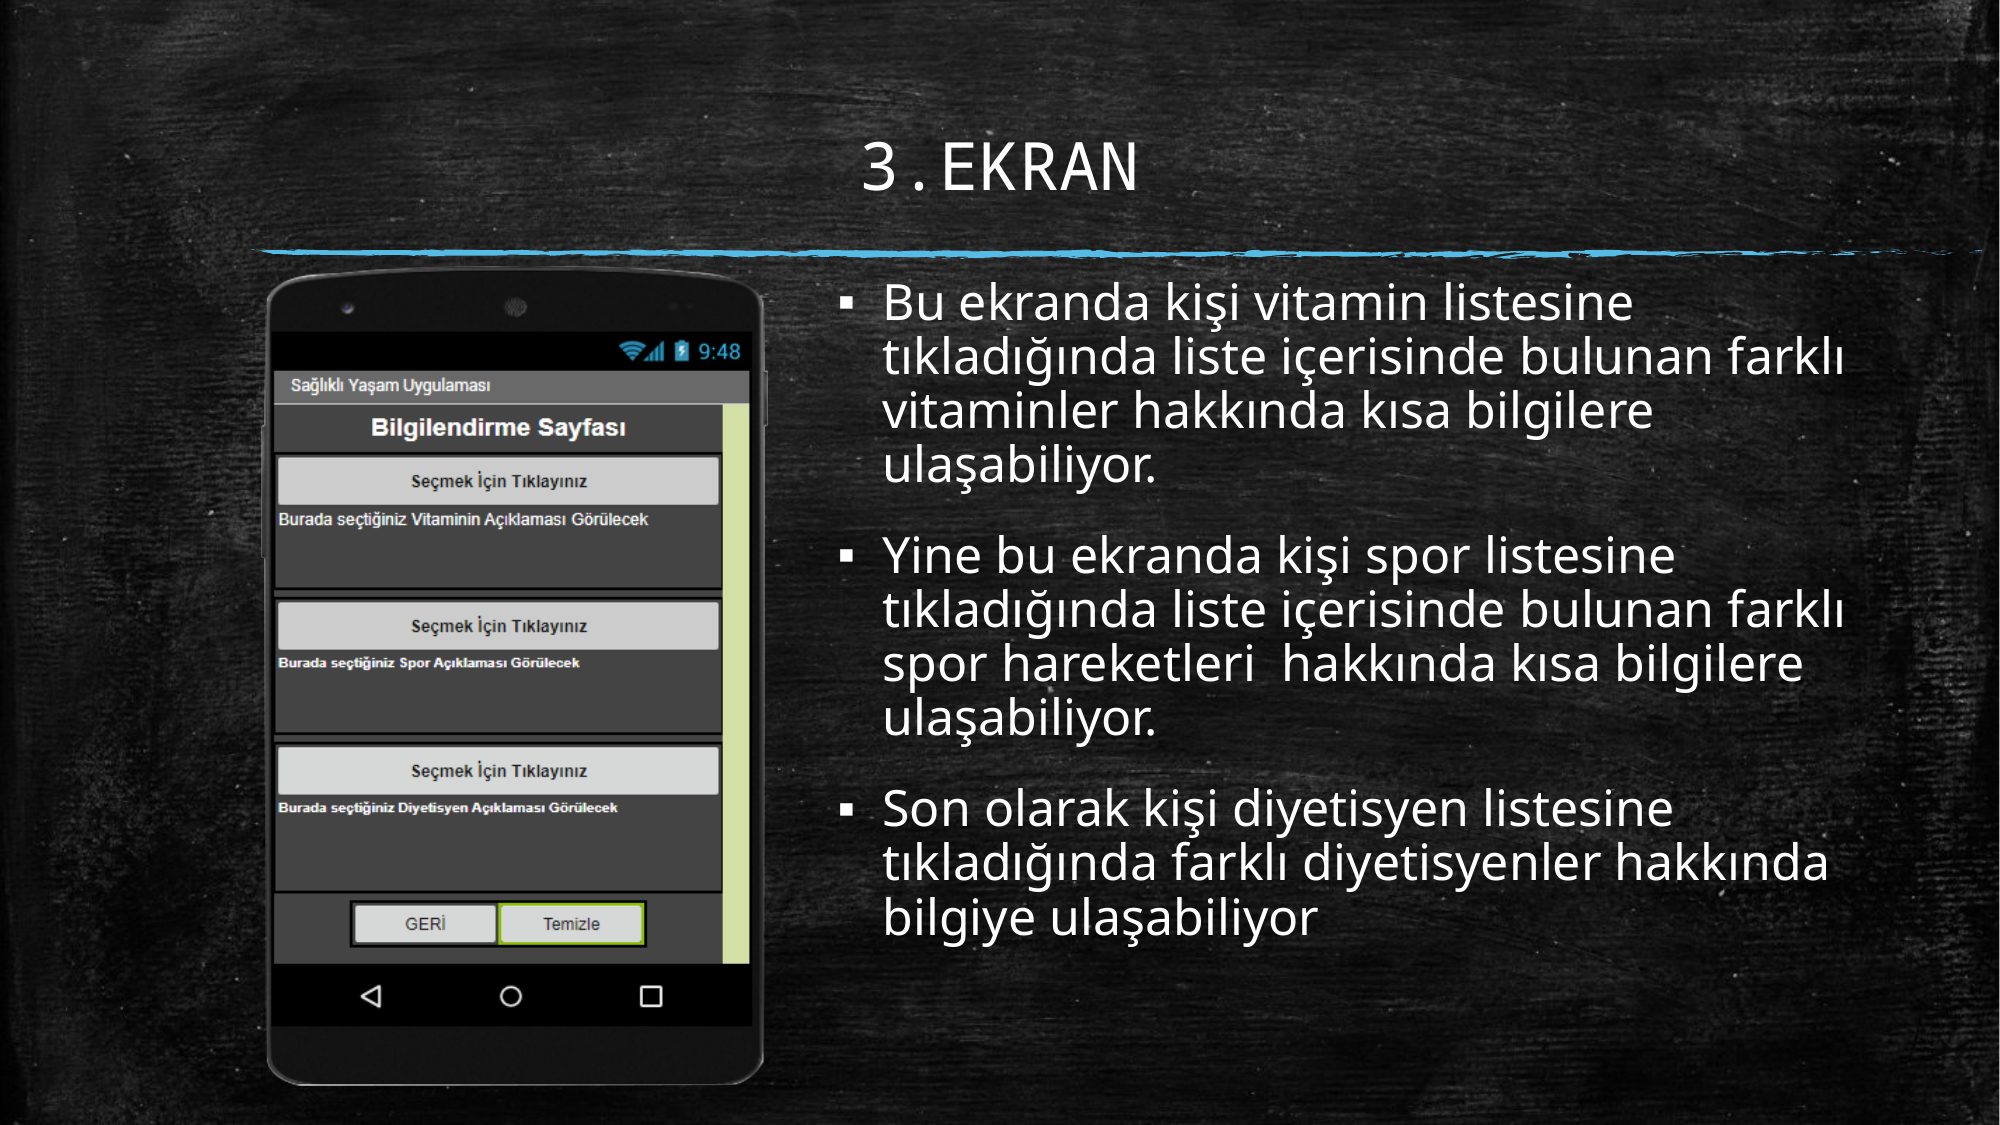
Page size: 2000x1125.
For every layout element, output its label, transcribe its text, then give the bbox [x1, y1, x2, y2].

list Bu ekranda kişi vitamin listesine tıkladığında liste içerisinde bulunan farklı vitaminler hakkında kısa bilgilere ulaşabiliyor. Yine bu ekranda kişi spor listesine tıkladığında liste içerisinde bulunan farklı spor hareketleri hakkında kısa bilgilere ulaşabiliyor. Son olarak kişi diyetisyen listesine tıkladığında farklı diyetisyenler hakkında bilgiye ulaşabiliyor [822, 269, 1898, 1071]
title 3.EKRAN [249, 45, 1750, 213]
picture [249, 264, 772, 1094]
